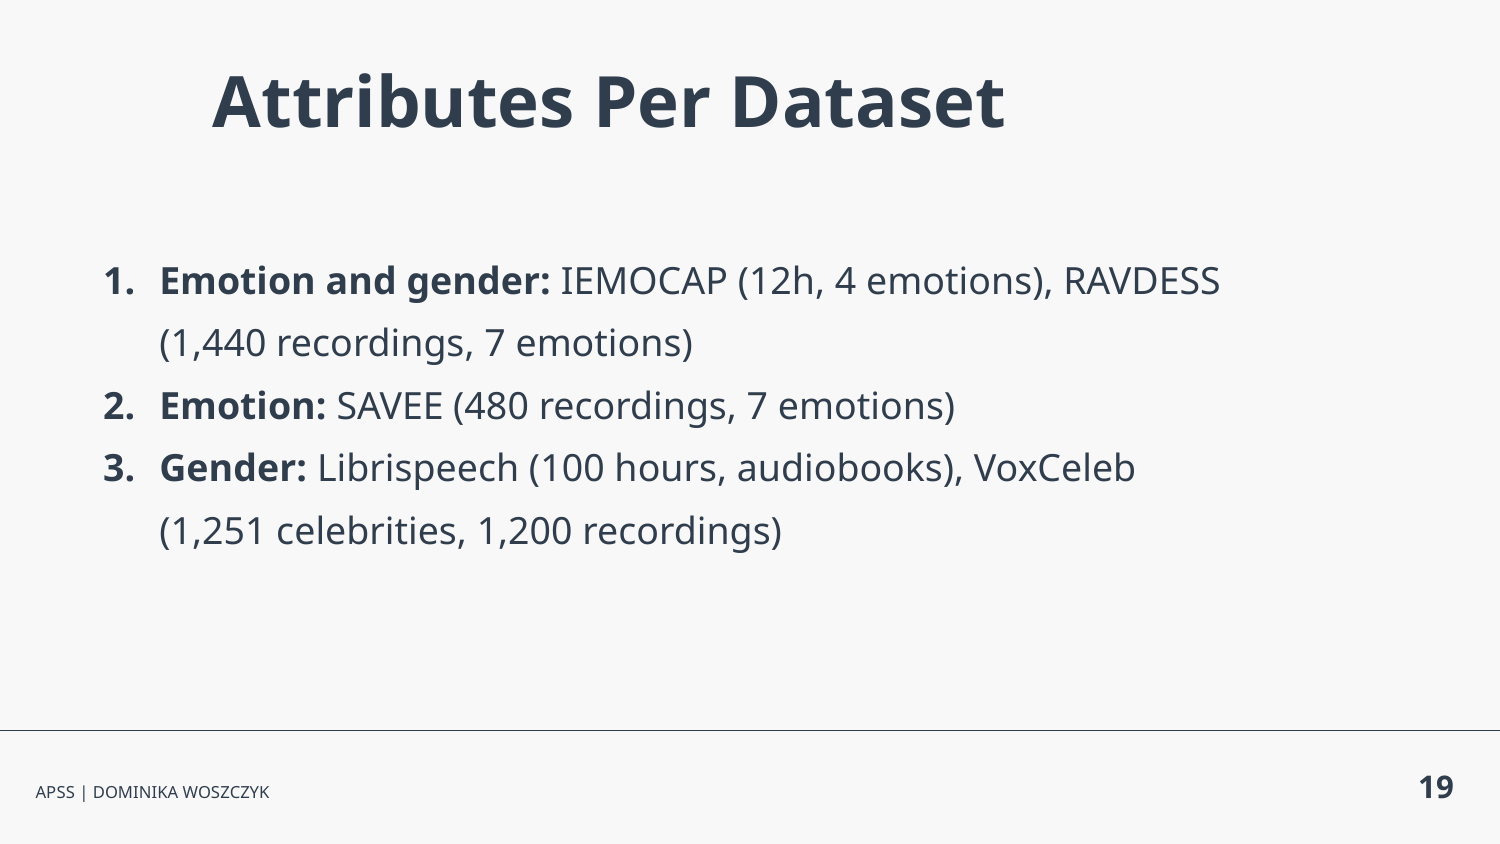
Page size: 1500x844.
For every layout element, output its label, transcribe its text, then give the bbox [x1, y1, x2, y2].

text_box APSS | DOMINIKA WOSZCZYK [35, 773, 618, 794]
text_box Emotion and gender: IEMOCAP (12h, 4 emotions), RAVDESS (1,440 recordings, 7 emotions) Emotion: SAVEE (480 recordings, 7 emotions) Gender: Librispeech (100 hours, audiobooks), VoxCeleb (1,251 celebrities, 1,200 recordings) [84, 239, 1229, 579]
text_box Attributes Per Dataset [212, 40, 1288, 125]
slide_number ‹#› [1410, 773, 1462, 804]
